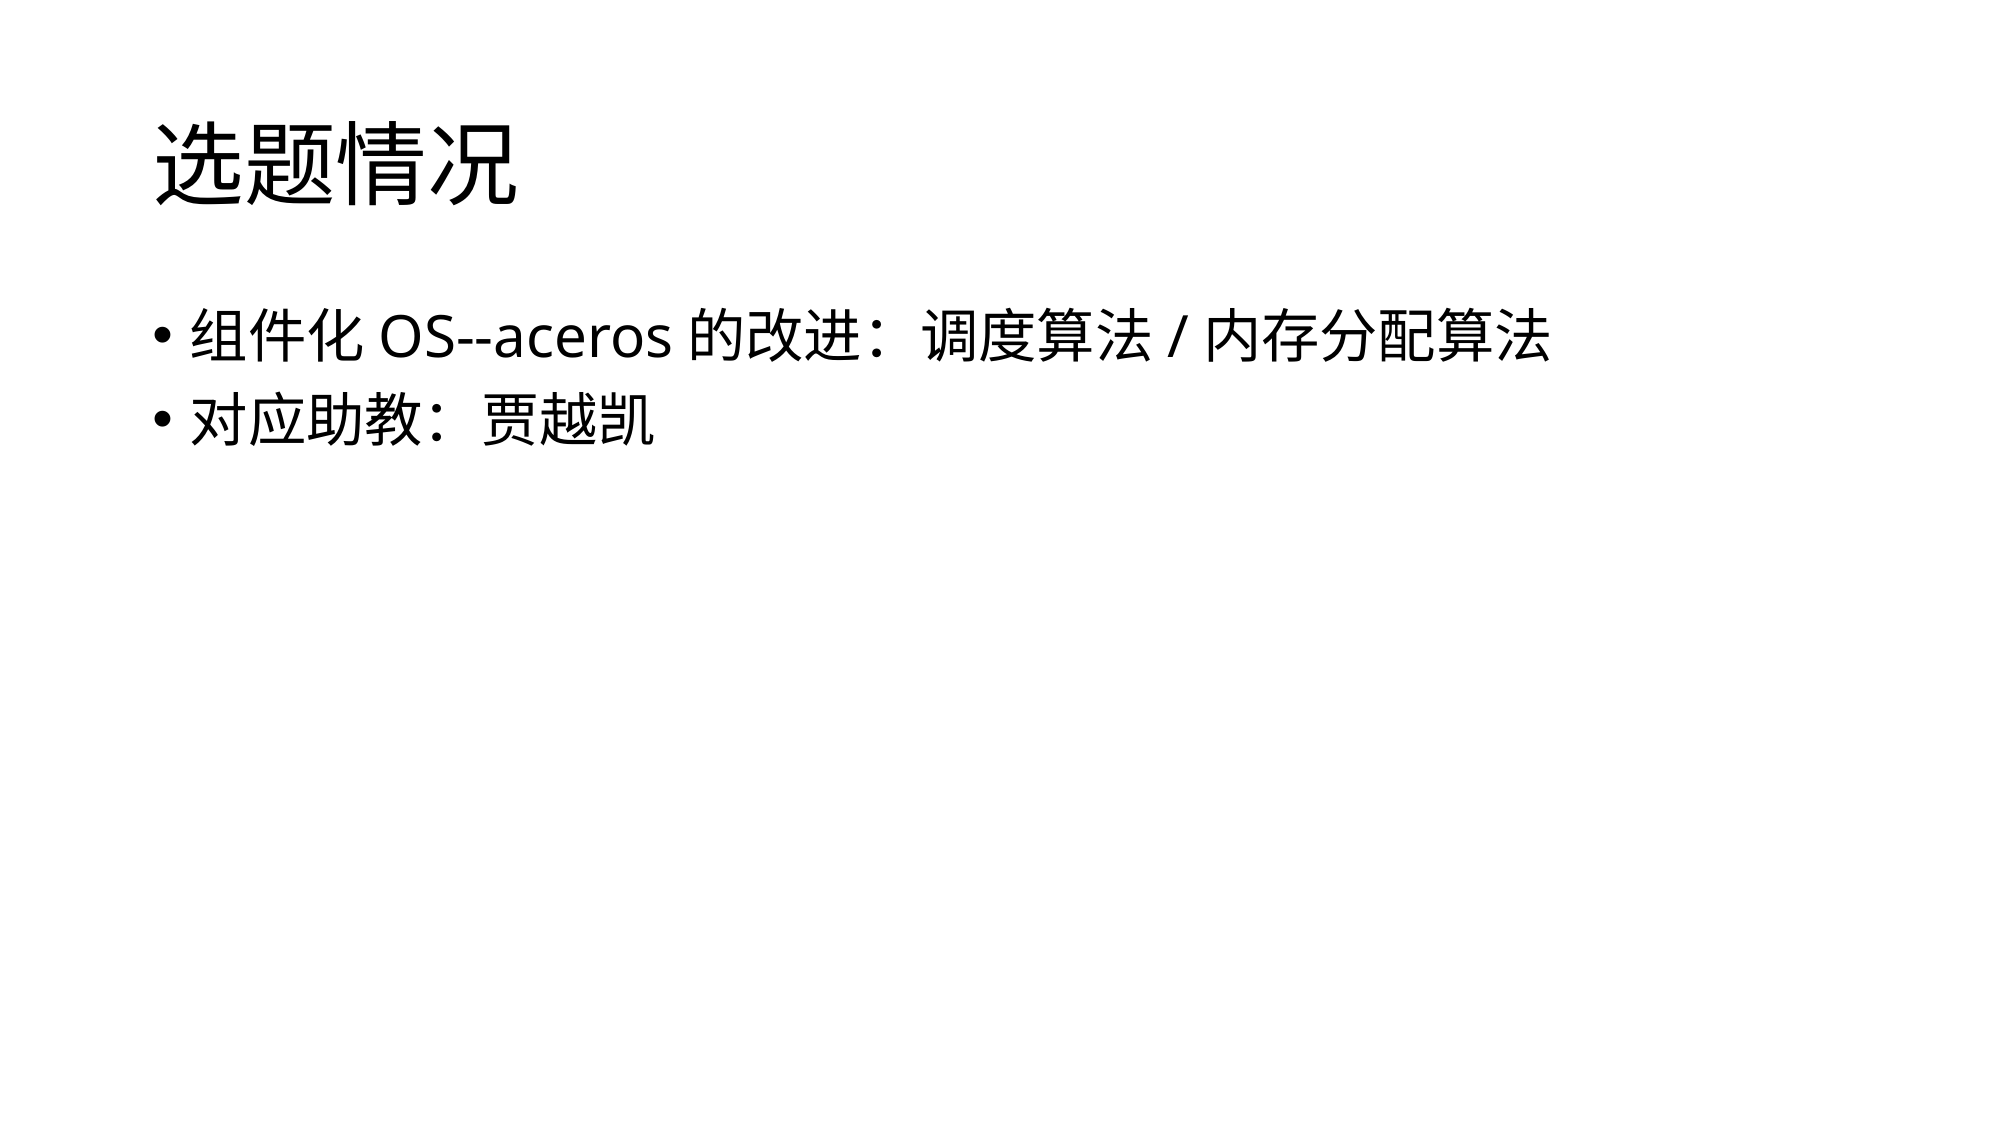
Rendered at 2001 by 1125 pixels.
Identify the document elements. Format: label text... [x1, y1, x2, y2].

list 组件化OS--aceros的改进：调度算法/内存分配算法 对应助教：贾越凯 [137, 299, 1863, 1014]
title 选题情况 [137, 59, 1863, 278]
